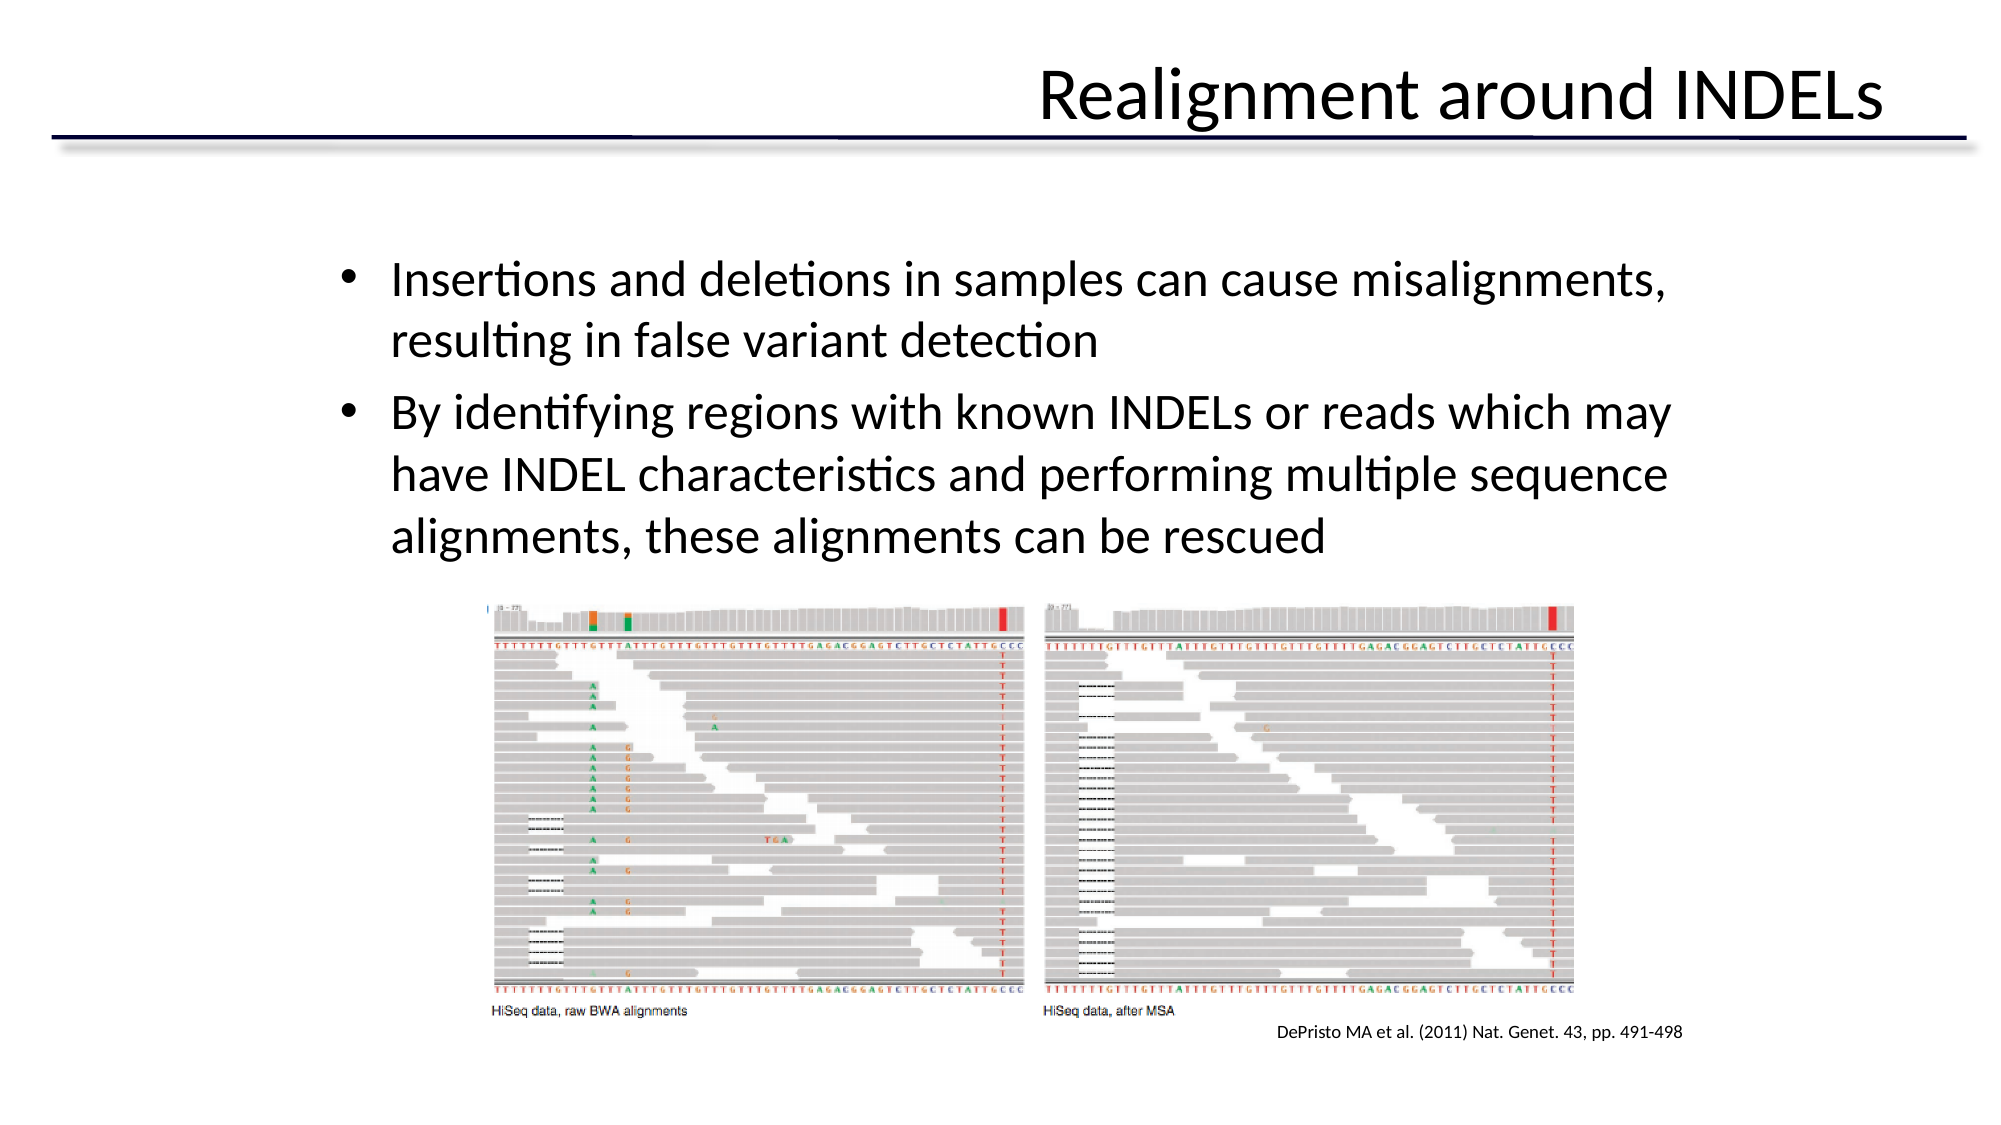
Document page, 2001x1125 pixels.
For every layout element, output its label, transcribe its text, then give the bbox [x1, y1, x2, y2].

list Insertions and deletions in samples can cause misalignments, resulting in false variant detection By identifying regions with known INDELs or reads which may have INDEL characteristics and performing multiple sequence alignments, these alignments can be rescued [324, 237, 1725, 575]
text_box DePristo MA et al. (2011) Nat. Genet. 43, pp. 491-498 [1262, 1012, 1725, 1050]
title Realignment around INDELs [99, 37, 1900, 225]
picture [487, 587, 1588, 1023]
